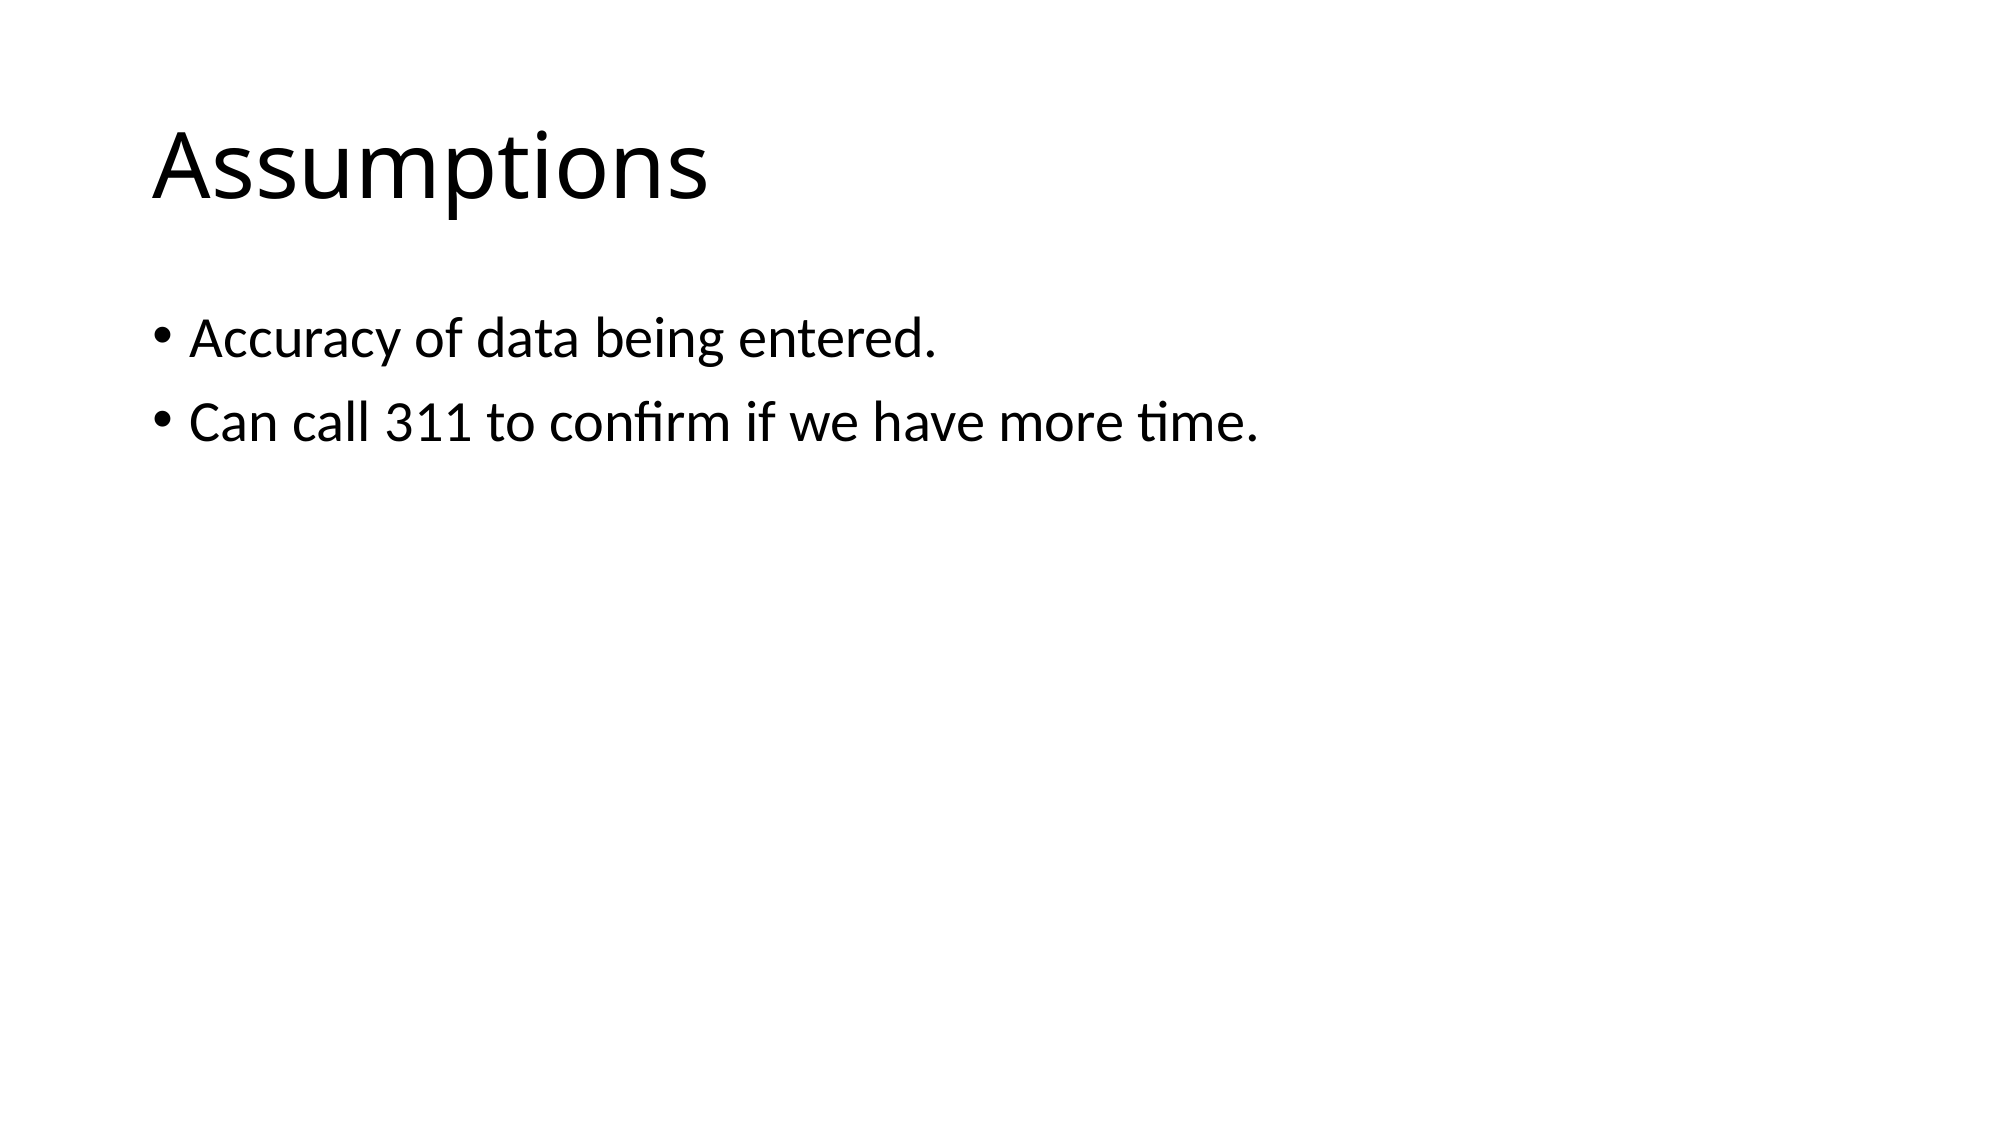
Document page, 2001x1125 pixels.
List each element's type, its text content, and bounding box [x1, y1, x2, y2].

title Assumptions [137, 59, 1863, 278]
list Accuracy of data being entered. Can call 311 to confirm if we have more time. [137, 299, 1863, 1014]
